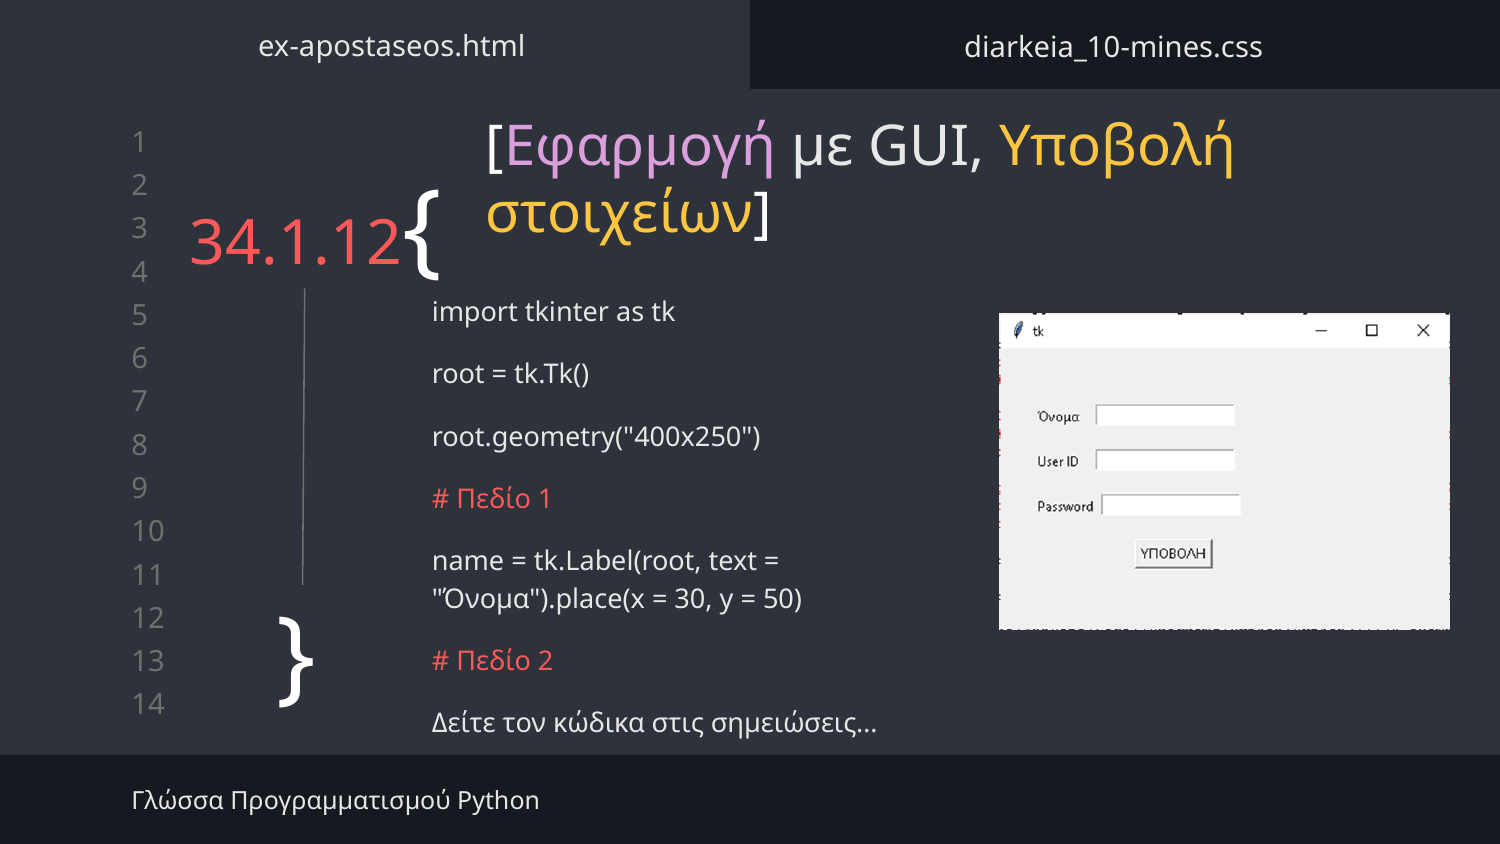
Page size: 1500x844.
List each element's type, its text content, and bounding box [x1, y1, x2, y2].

text_box } [261, 585, 345, 714]
subtitle diarkeia_10-mines.css [738, 16, 1489, 75]
picture [999, 313, 1451, 630]
subtitle import tkinter as tk root = tk.Tk() root.geometry("400x250") # Πεδίο 1 name = tk.Label(root, text = "Όνομα").place(x = 30, y = 50) # Πεδίο 2 Δείτε τον κώδικα στις σημειώσεις… [416, 473, 994, 554]
title 34.1.12{ [160, 132, 471, 314]
title [Εφαρμογή με GUI, Υποβολή στοιχείων] [471, 132, 1439, 221]
subtitle ex-apostaseos.html [16, 15, 767, 74]
subtitle Γλώσσα Προγραμματισμού Python [116, 770, 915, 829]
